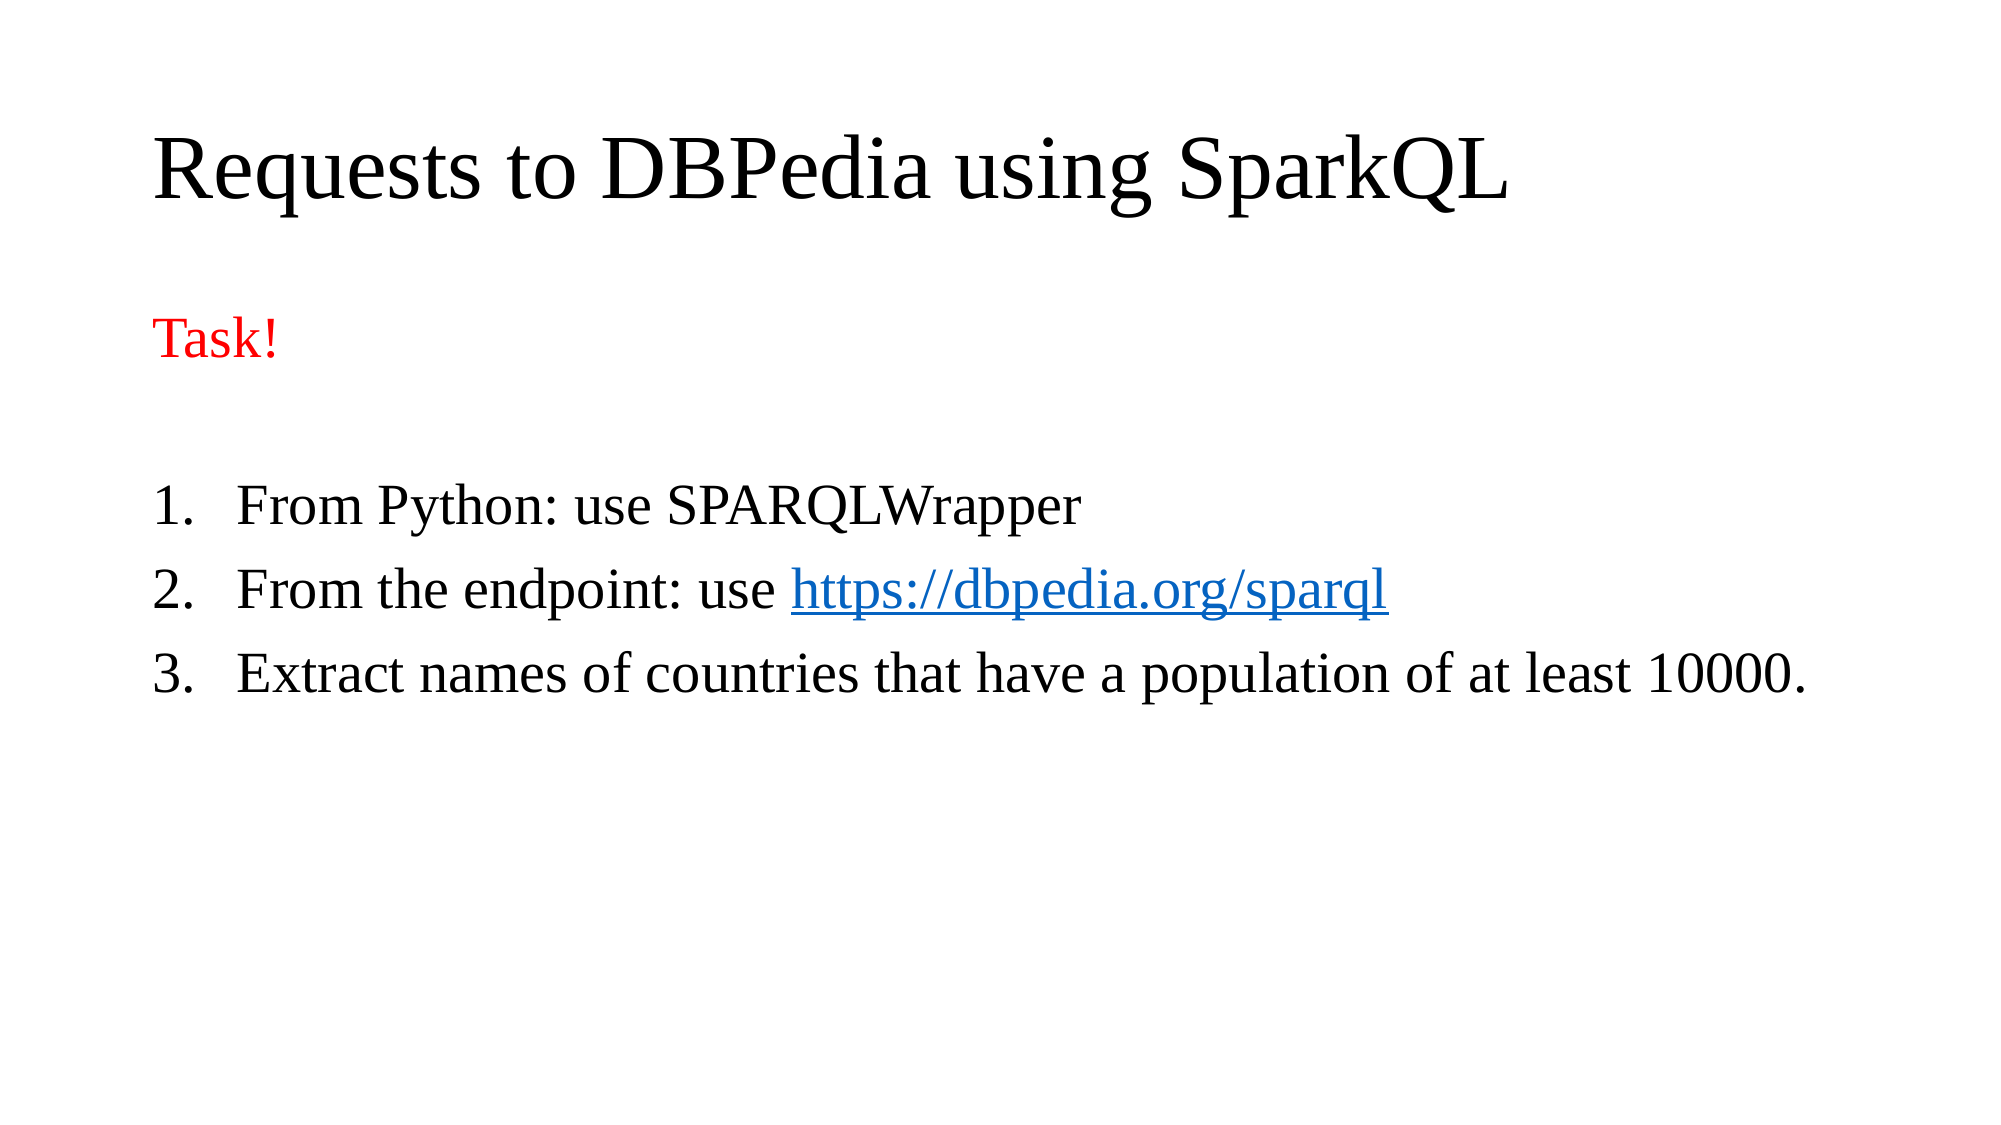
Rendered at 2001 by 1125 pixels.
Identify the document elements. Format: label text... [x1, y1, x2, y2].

list Task! From Python: use SPARQLWrapper From the endpoint: use https://dbpedia.org/sparql Extract names of countries that have a population of at least 10000. [137, 299, 1863, 1014]
title Requests to DBPedia using SparkQL [137, 59, 1863, 278]
